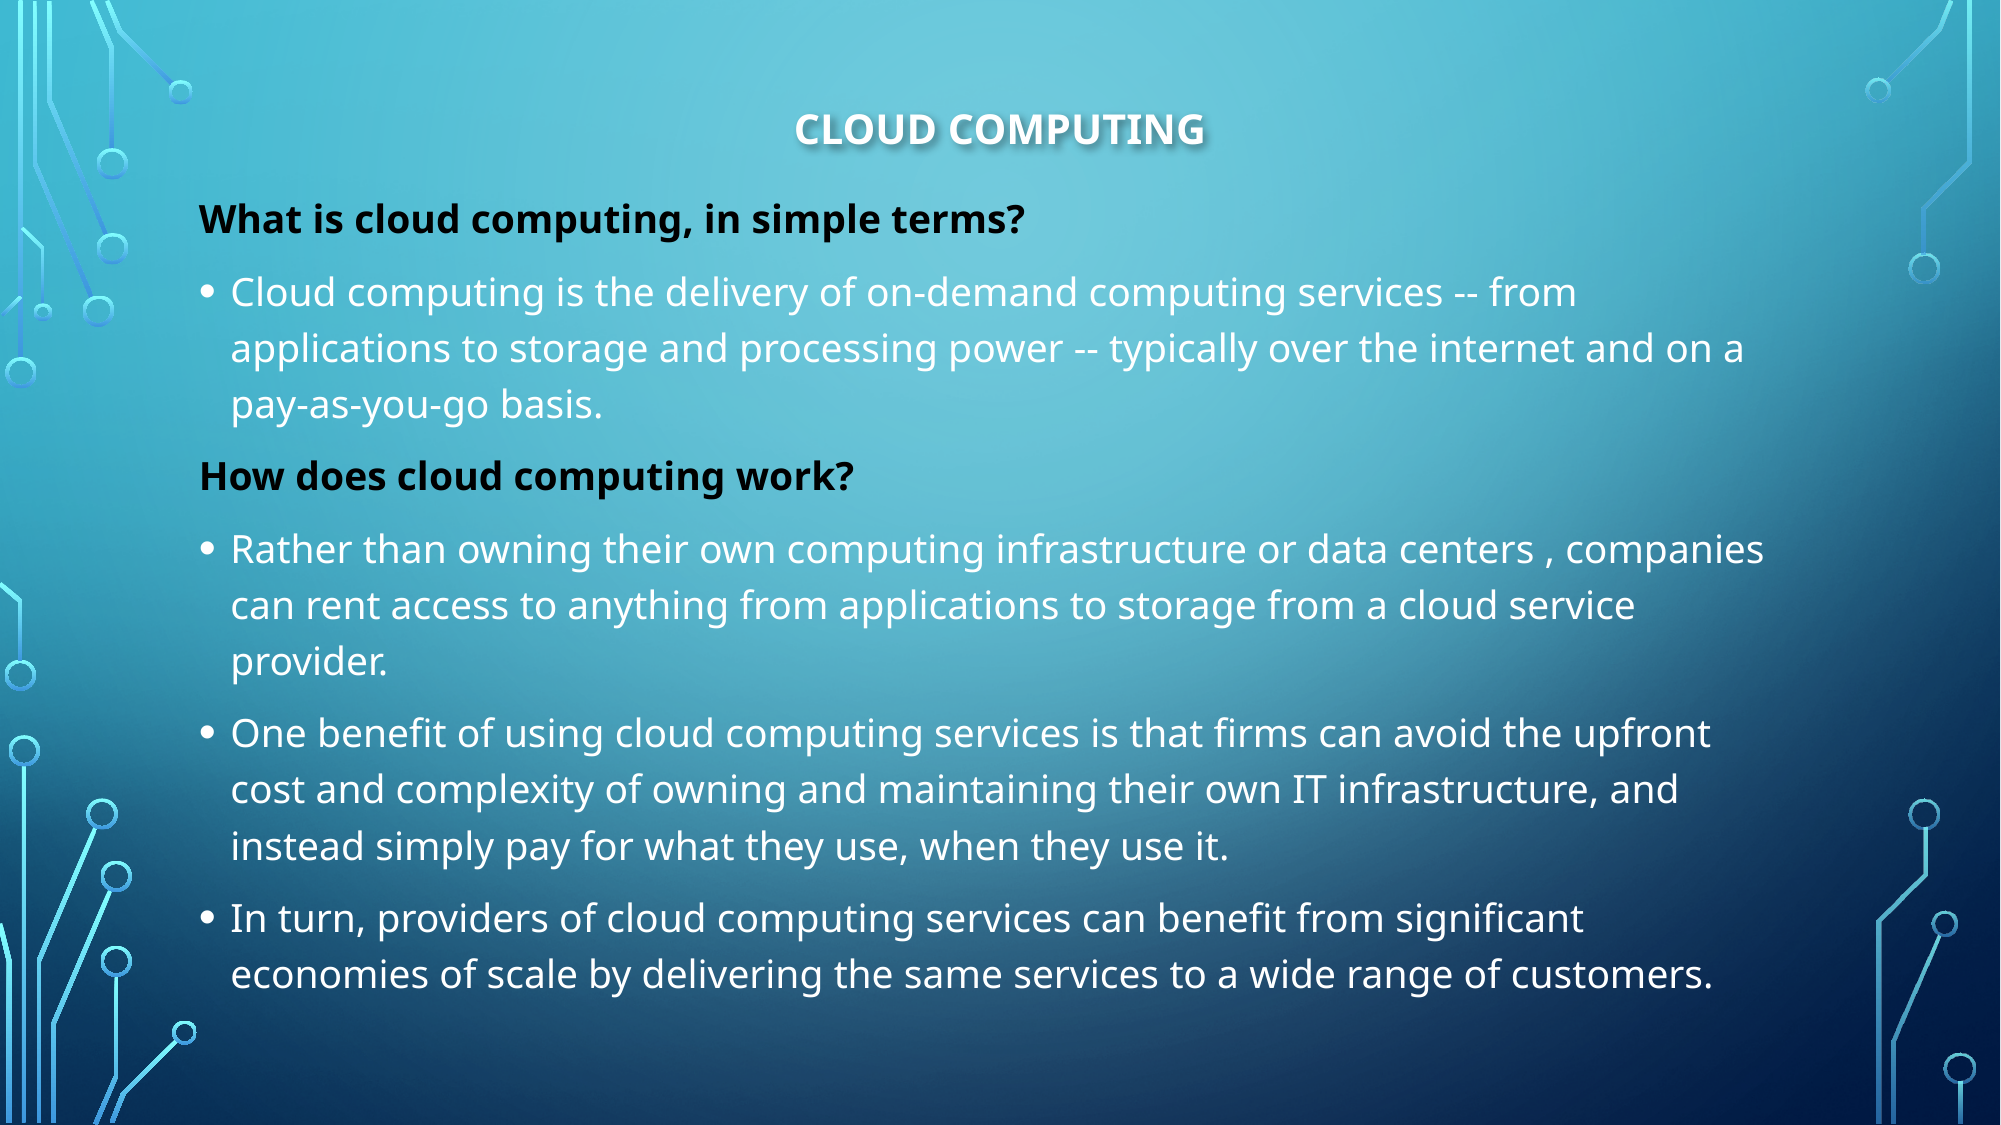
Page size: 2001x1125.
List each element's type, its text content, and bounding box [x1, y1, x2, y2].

list What is cloud computing, in simple terms? Cloud computing is the delivery of on-demand computing services -- from applications to storage and processing power -- typically over the internet and on a pay-as-you-go basis. How does cloud computing work? Rather than owning their own computing infrastructure or data centers , companies can rent access to anything from applications to storage from a cloud service provider. One benefit of using cloud computing services is that firms can avoid the upfront cost and complexity of owning and maintaining their own IT infrastructure, and instead simply pay for what they use, when they use it. In turn, providers of cloud computing services can benefit from significant economies of scale by delivering the same services to a wide range of customers. [183, 178, 1809, 1024]
title cloud computing [187, 101, 1813, 255]
